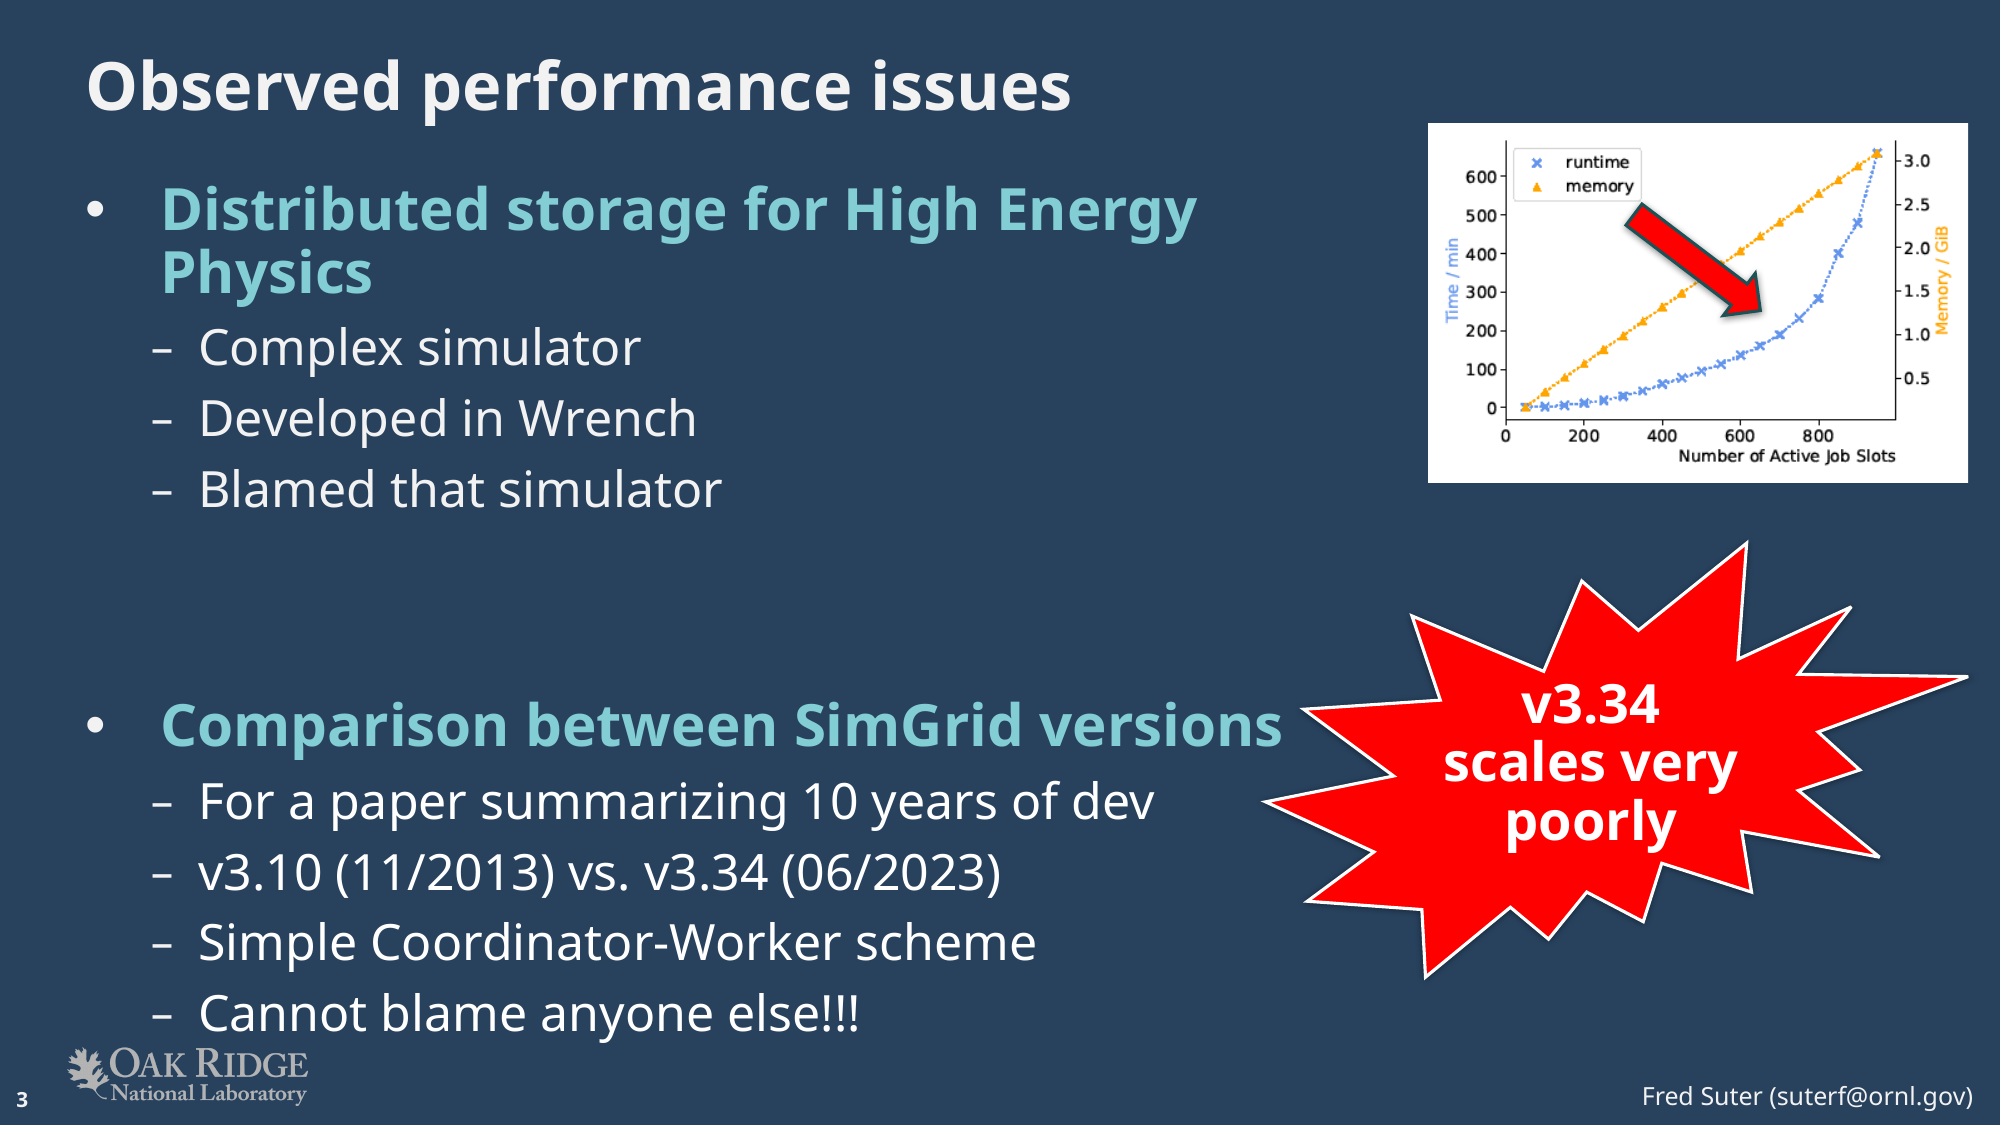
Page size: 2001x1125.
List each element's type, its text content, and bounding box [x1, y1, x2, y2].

title Observed performance issues [70, 44, 1946, 134]
text_box v3.34 scales very poorly [1265, 543, 1969, 978]
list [1427, 122, 1969, 484]
text_box Distributed storage for High Energy Physics Complex simulator Developed in Wrench Blamed that simulator Comparison between SimGrid versions For a paper summarizing 10 years of dev v3.10 (11/2013) vs. v3.34 (06/2023) Simple Coordinator-Worker scheme Cannot blame anyone else!!! [70, 172, 1405, 837]
